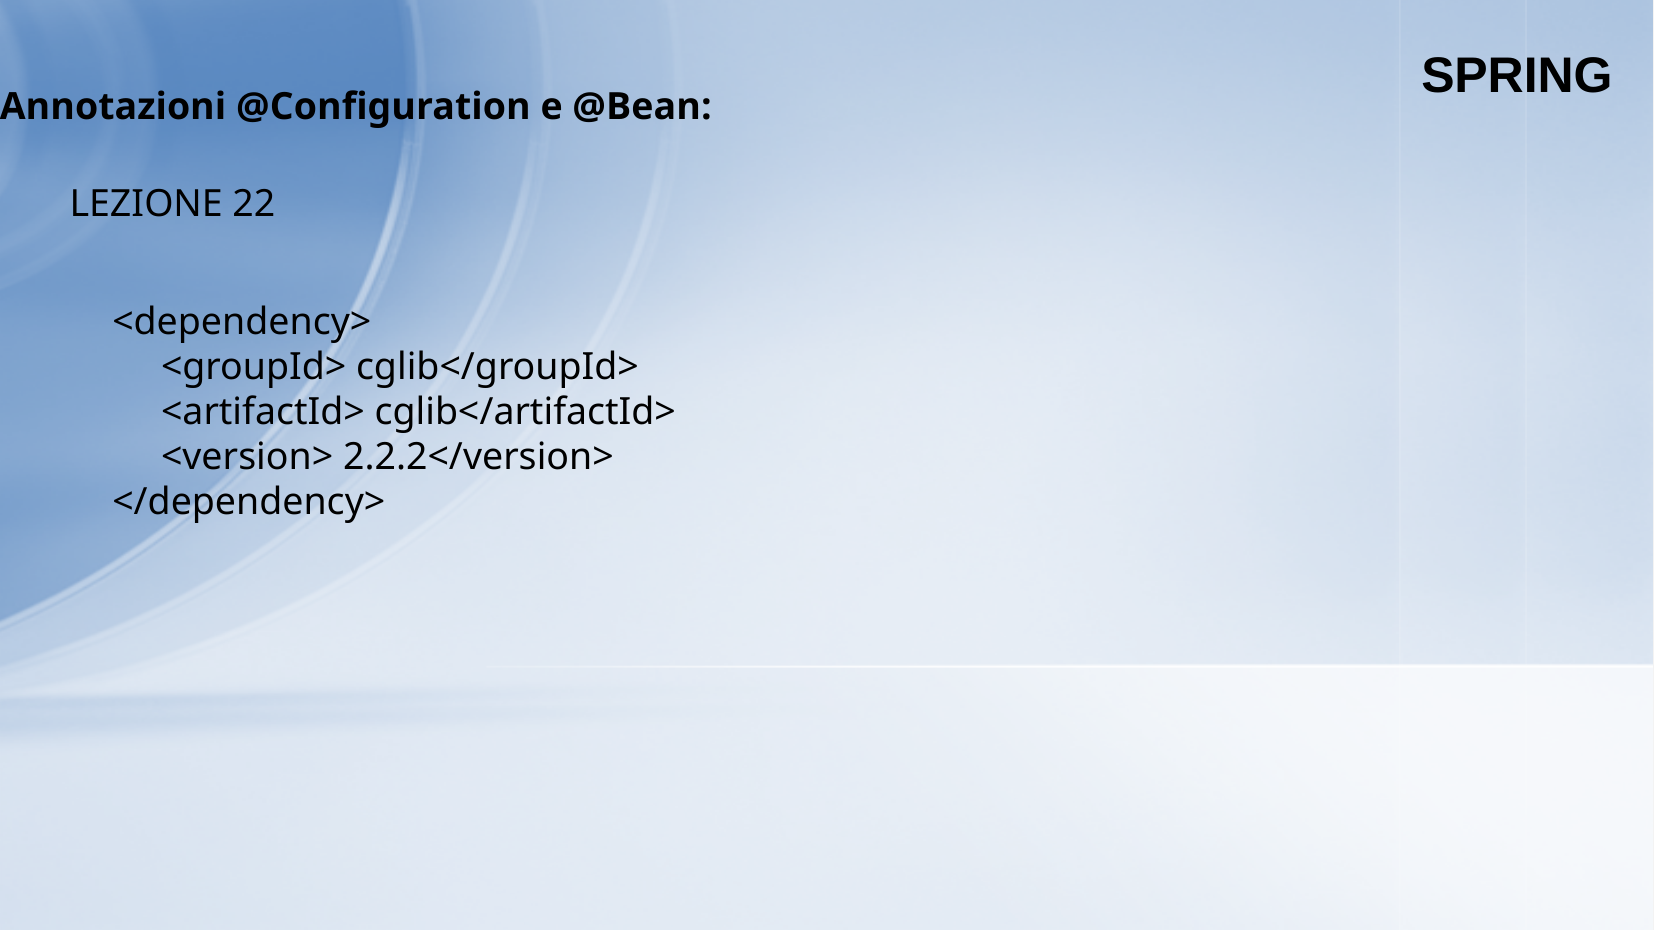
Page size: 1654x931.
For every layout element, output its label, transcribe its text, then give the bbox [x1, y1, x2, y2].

text_box Annotazioni @Configuration e @Bean: [0, 74, 899, 124]
picture [0, 0, 1653, 930]
text_box SPRING [1113, 15, 1628, 110]
text_box LEZIONE 22 [54, 172, 332, 221]
text_box <dependency> <groupId> cglib</groupId> <artifactId> cglib</artifactId> <version> 2.2.2</version> </dependency> [97, 289, 924, 487]
